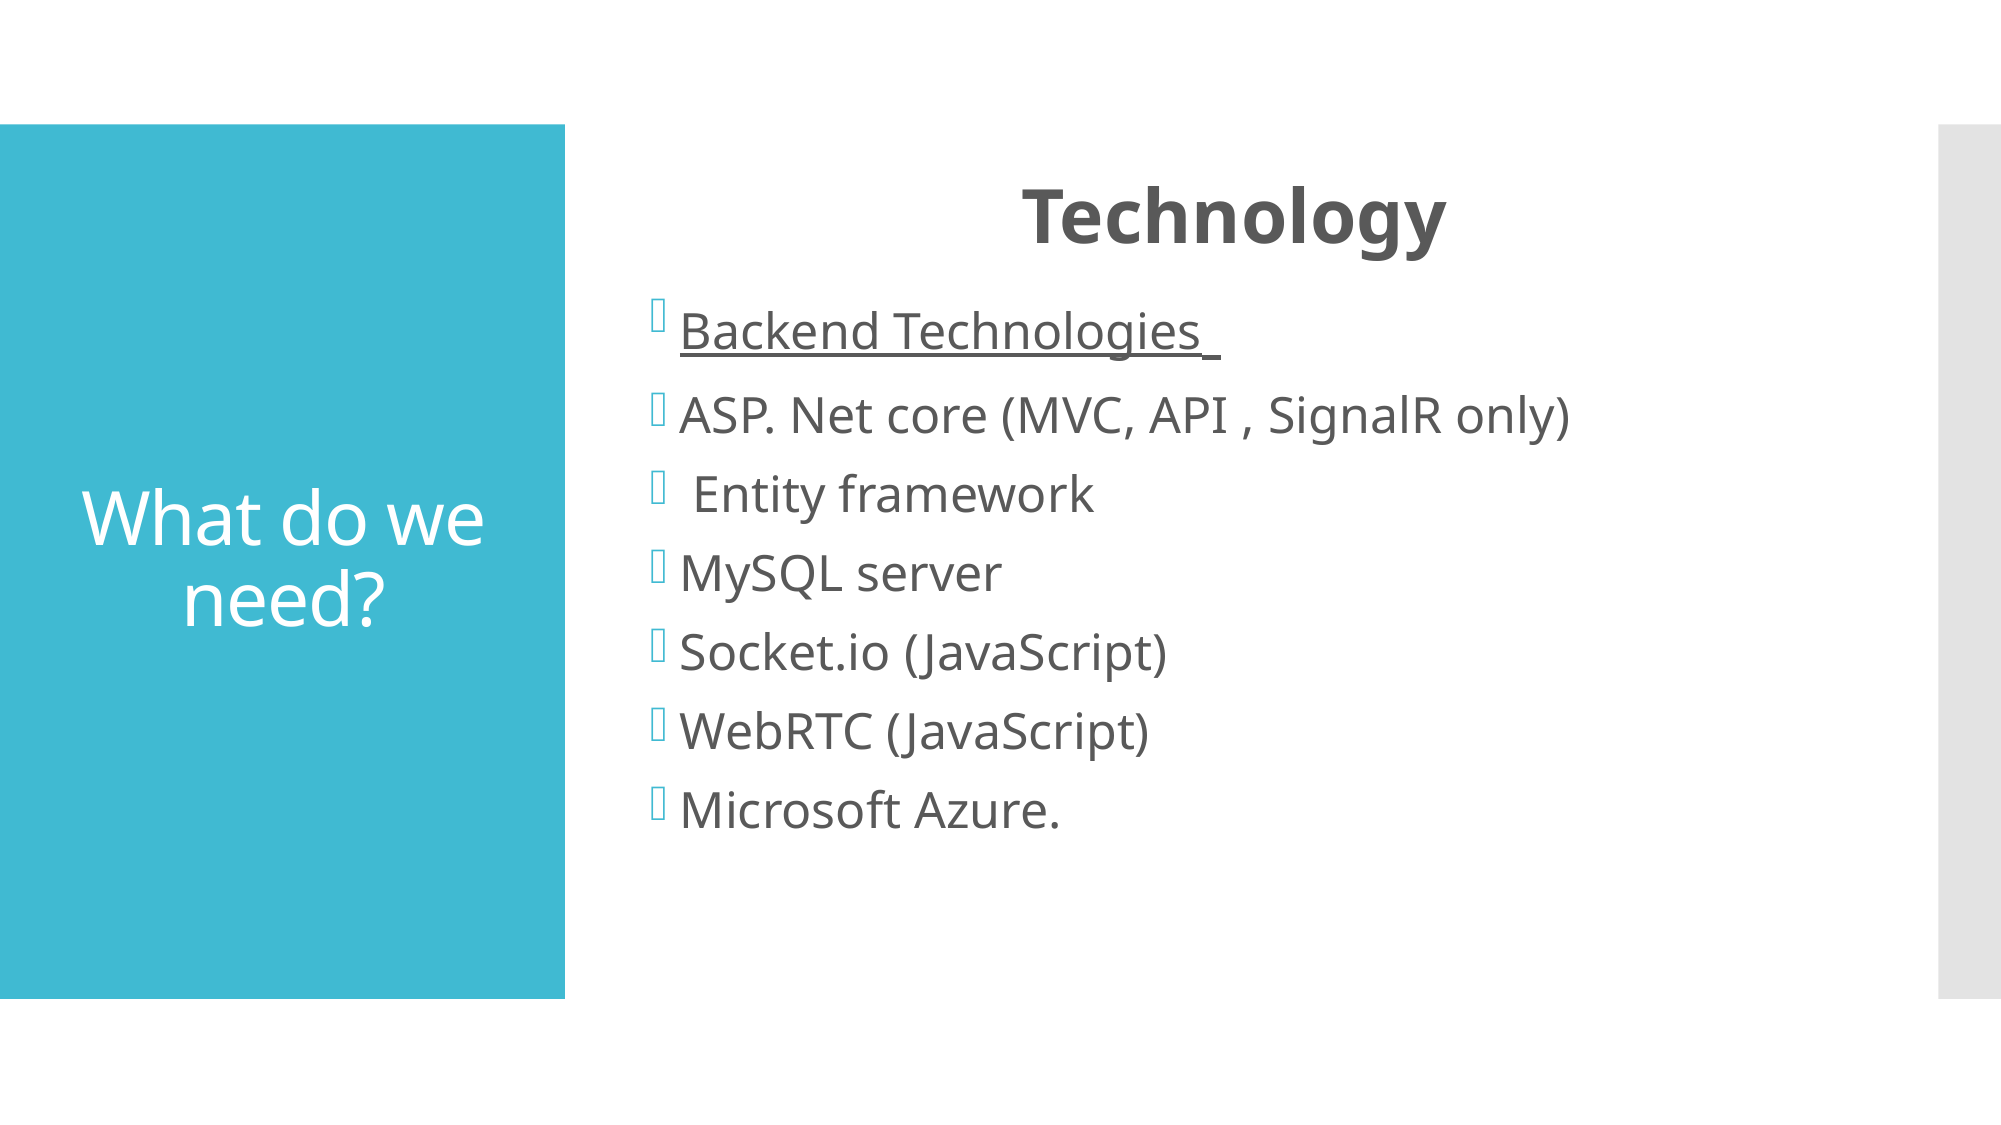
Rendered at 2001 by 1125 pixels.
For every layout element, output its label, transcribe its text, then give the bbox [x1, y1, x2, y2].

list Technology Backend Technologies ASP. Net core (MVC, API , SignalR only) Entity framework MySQL server Socket.io (JavaScript) WebRTC (JavaScript) Microsoft Azure. [634, 141, 1835, 982]
title What do we need? [41, 184, 525, 940]
